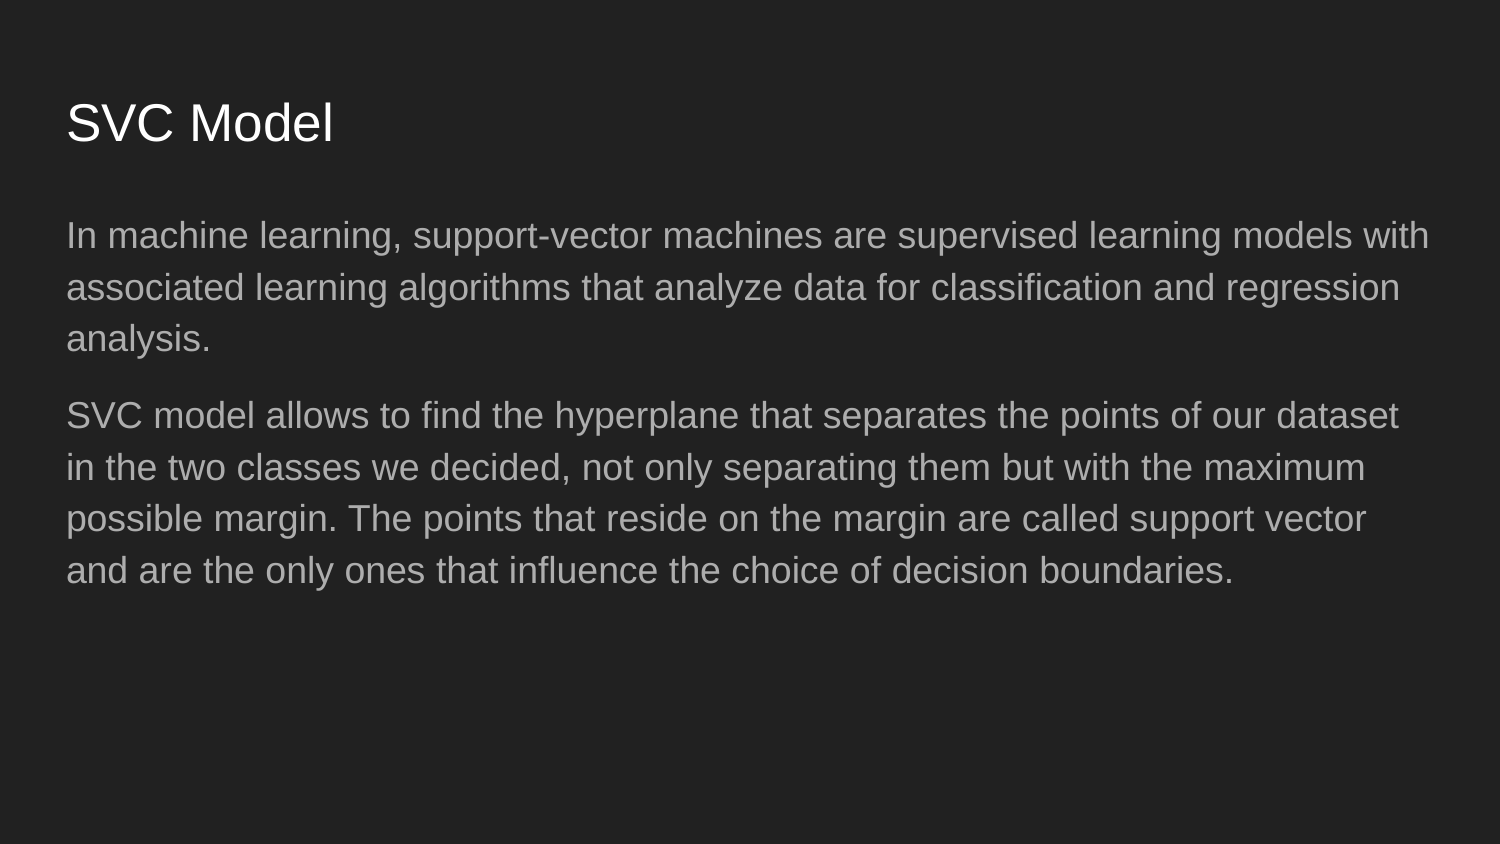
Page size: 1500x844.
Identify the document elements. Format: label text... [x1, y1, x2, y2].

title SVC Model [51, 72, 1449, 167]
list In machine learning, support-vector machines are supervised learning models with associated learning algorithms that analyze data for classification and regression analysis. SVC model allows to find the hyperplane that separates the points of our dataset in the two classes we decided, not only separating them but with the maximum possible margin. The points that reside on the margin are called support vector and are the only ones that influence the choice of decision boundaries. [51, 189, 1449, 750]
